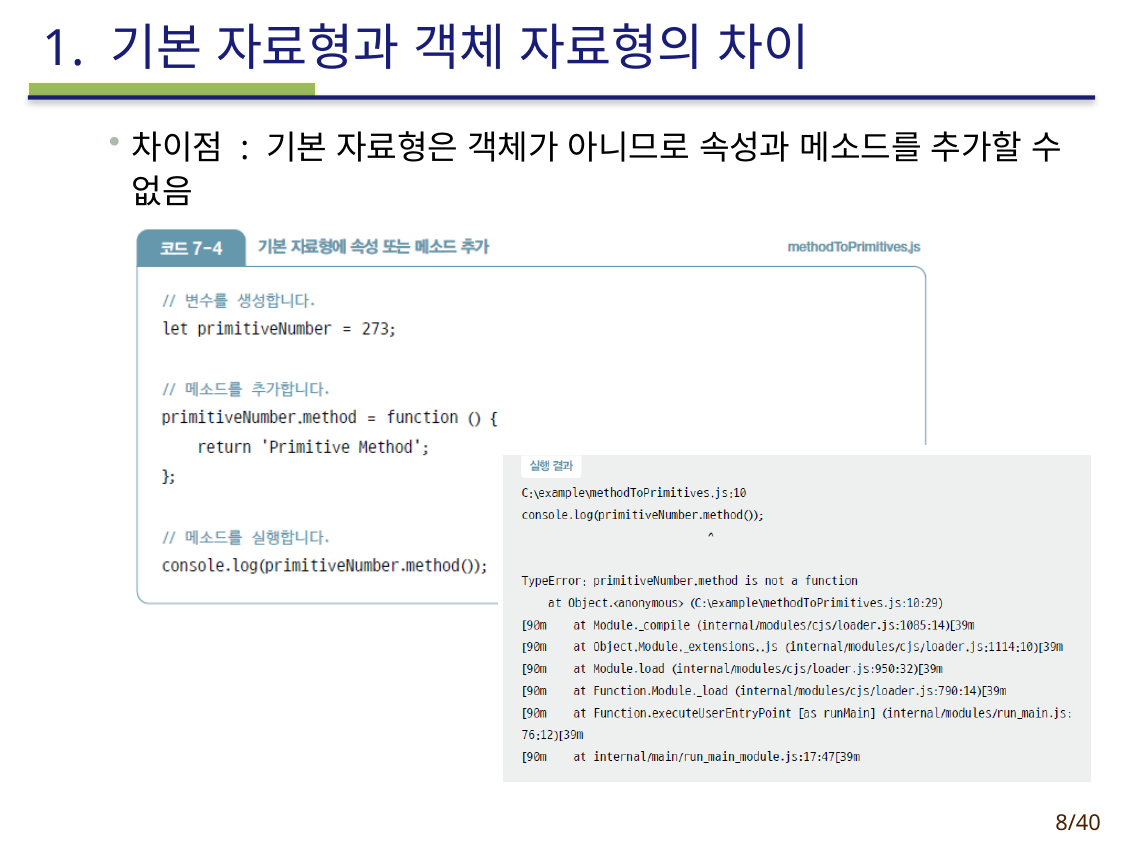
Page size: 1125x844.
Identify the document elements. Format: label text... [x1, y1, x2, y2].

picture [125, 225, 1097, 791]
title 1. 기본 자료형과 객체 자료형의 차이 [27, 10, 958, 82]
list 차이점 : 기본 자료형은 객체가 아니므로 속성과 메소드를 추가할 수 없음 [28, 114, 1097, 818]
